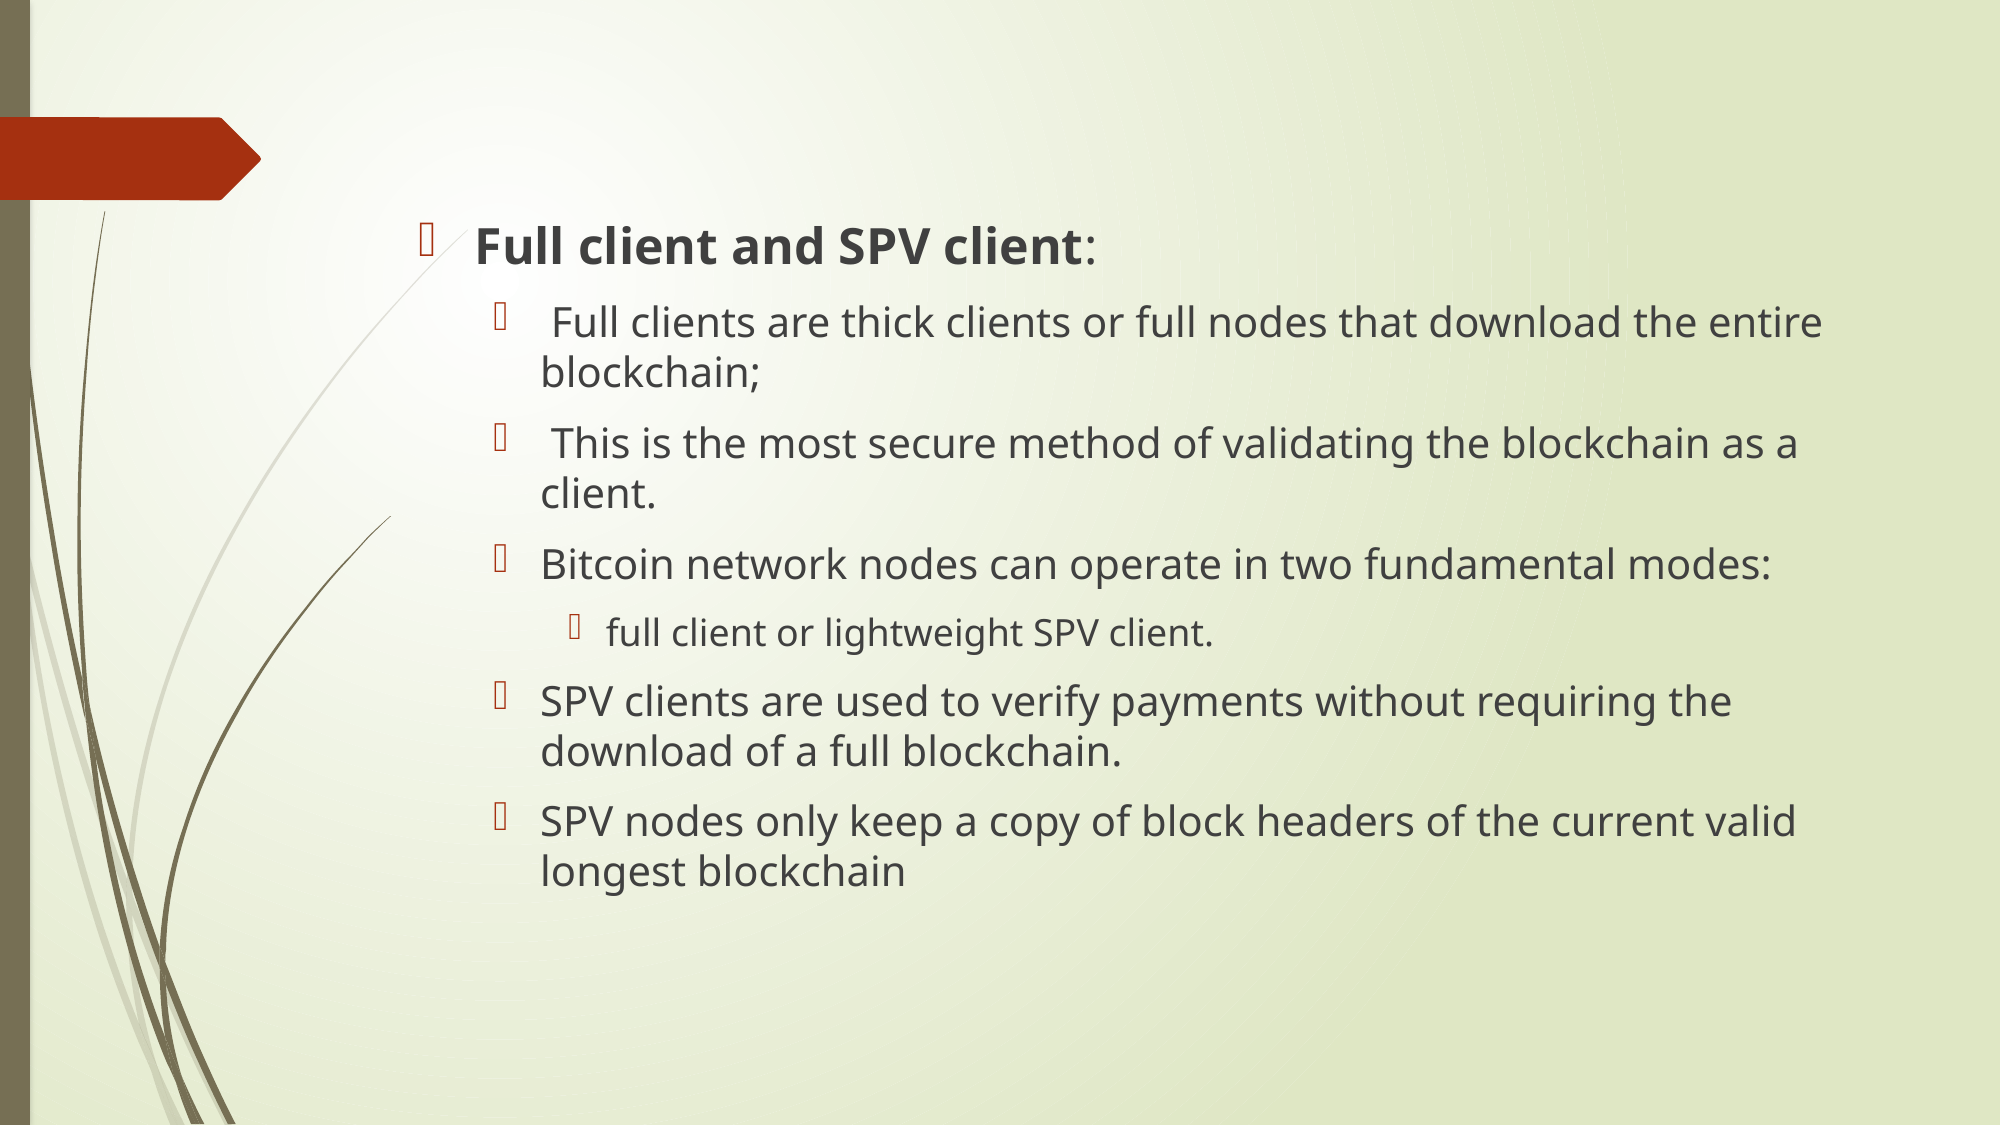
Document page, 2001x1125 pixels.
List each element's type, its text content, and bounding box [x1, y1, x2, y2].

list Full client and SPV client: Full clients are thick clients or full nodes that download the entire blockchain; This is the most secure method of validating the blockchain as a client. Bitcoin network nodes can operate in two fundamental modes: full client or lightweight SPV client. SPV clients are used to verify payments without requiring the download of a full blockchain. SPV nodes only keep a copy of block headers of the current valid longest blockchain [403, 207, 1866, 828]
